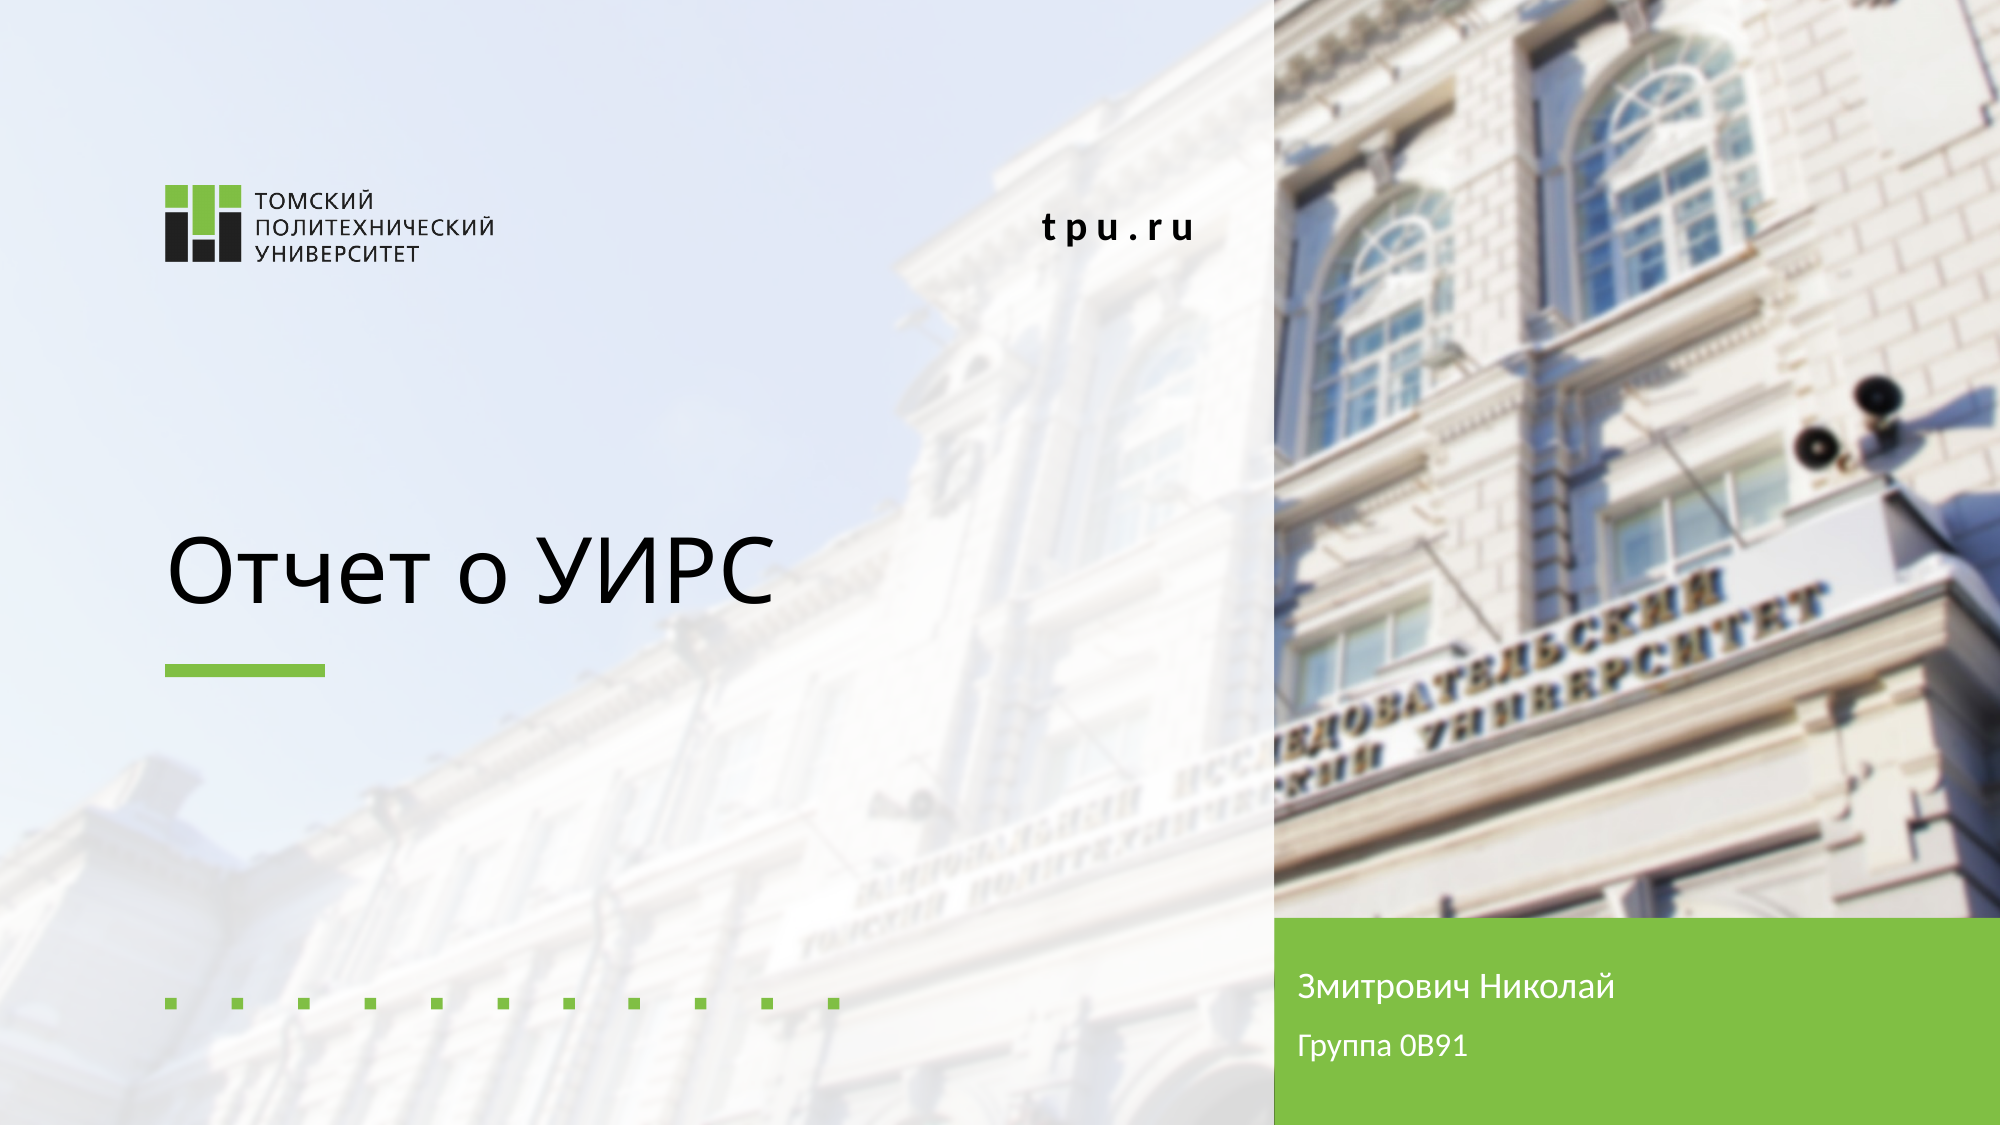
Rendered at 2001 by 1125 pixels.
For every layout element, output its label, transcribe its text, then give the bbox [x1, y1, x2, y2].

picture [1275, 0, 2000, 917]
picture [165, 185, 493, 262]
list Группа 0В91 [1282, 1019, 2000, 1089]
list Змитрович Николай [1282, 958, 2000, 1019]
title Отчет о УИРС [150, 262, 1651, 632]
